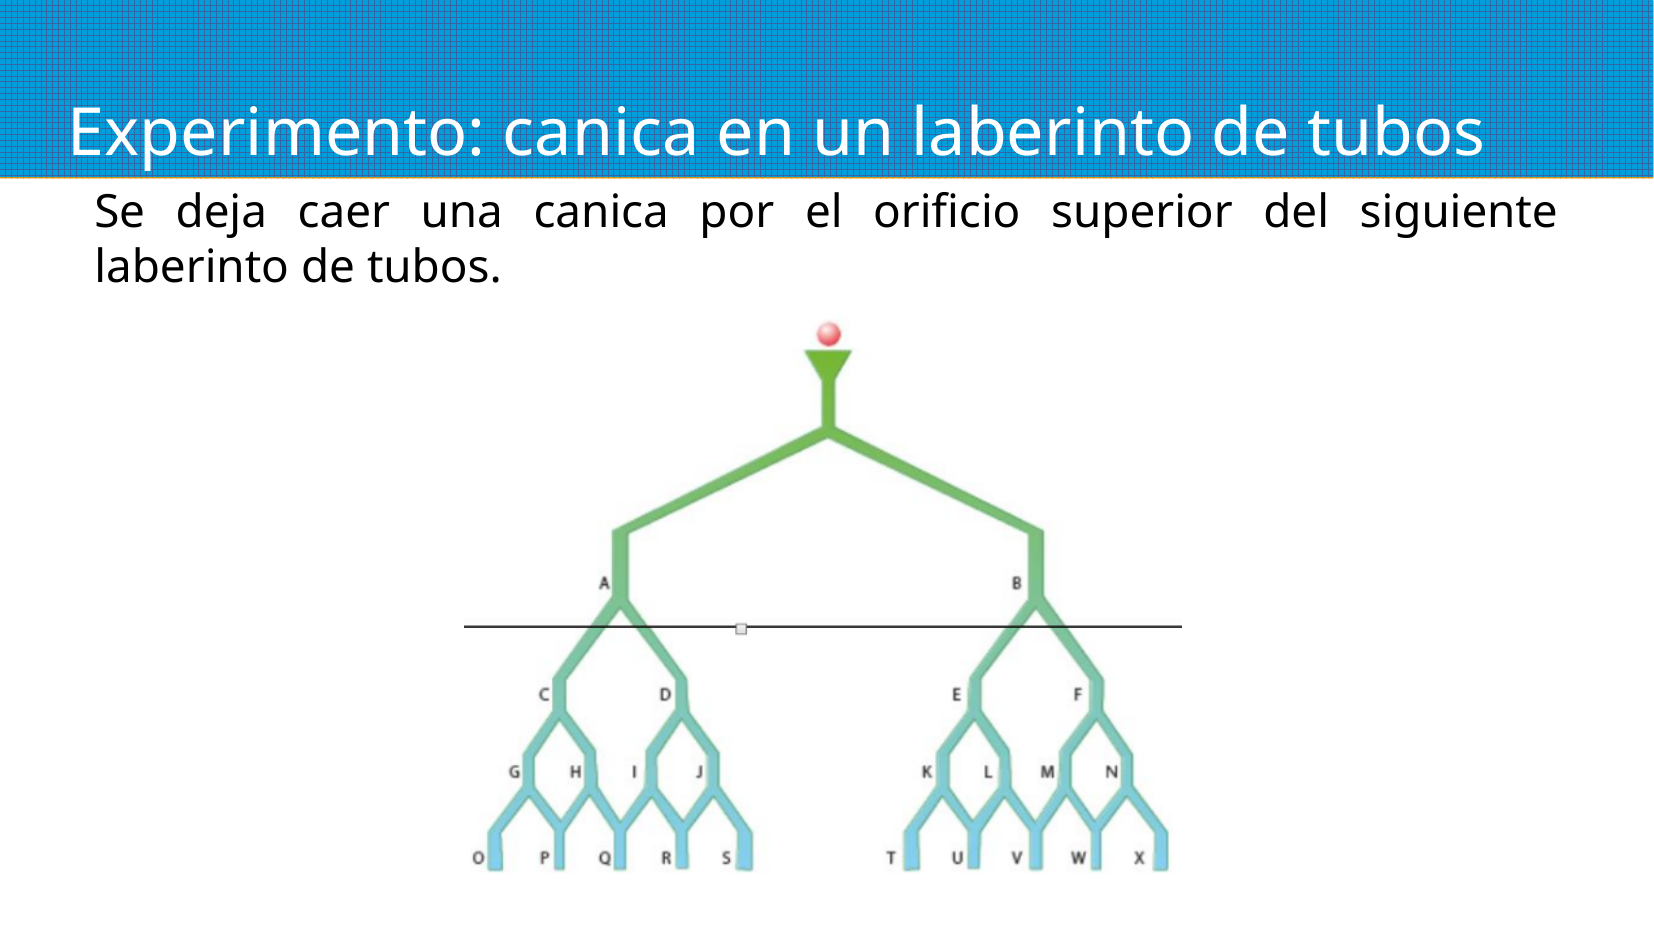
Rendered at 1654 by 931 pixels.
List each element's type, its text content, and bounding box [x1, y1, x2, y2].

text_box Experimento: canica en un laberinto de tubos [67, 12, 1557, 169]
text_box Se deja caer una canica por el orificio superior del siguiente laberinto de tubos. [88, 177, 1565, 296]
picture [0, 179, 1654, 931]
